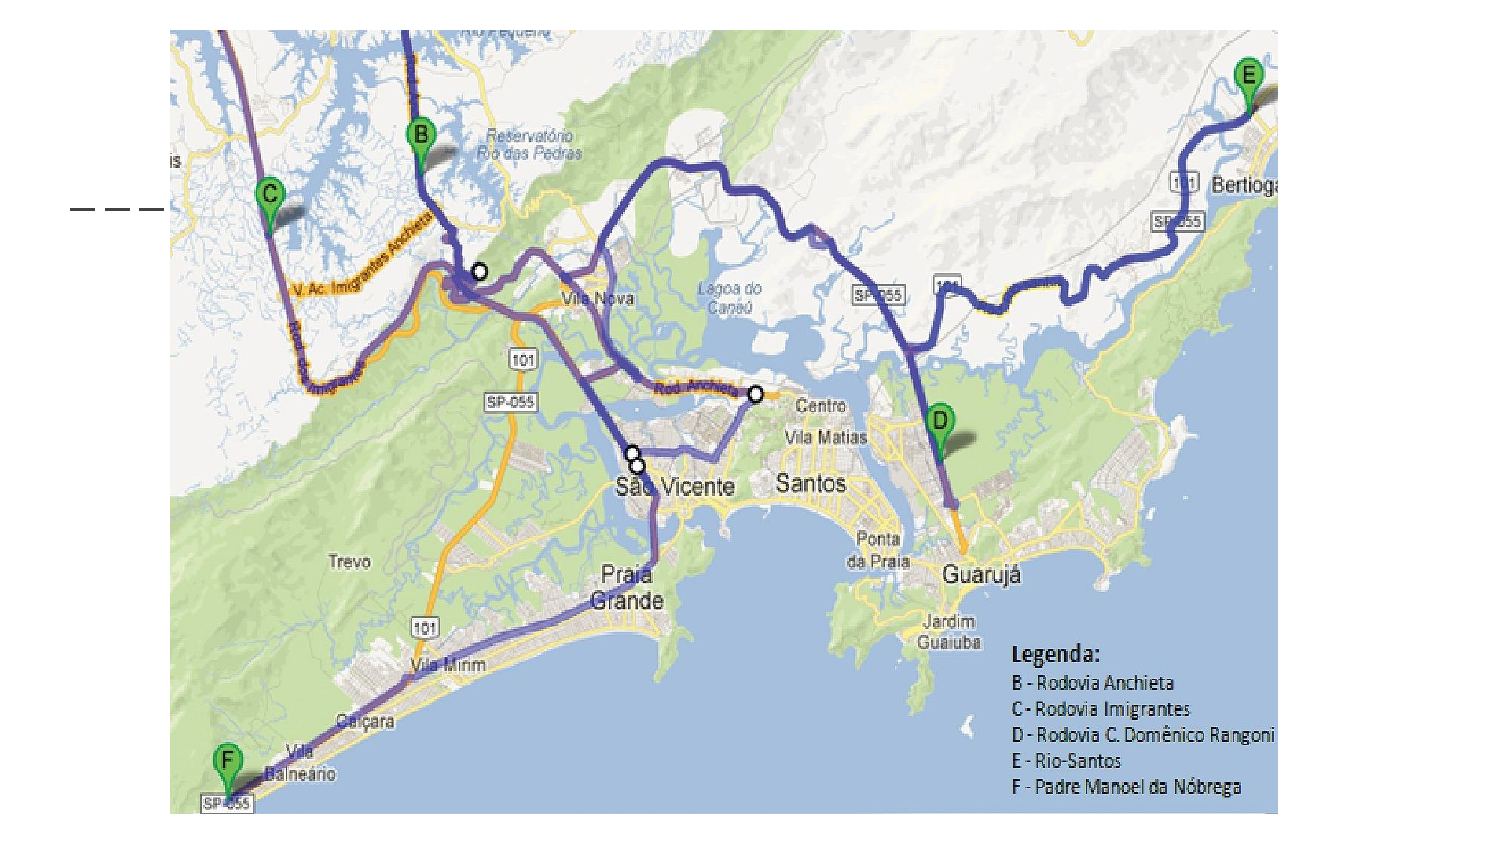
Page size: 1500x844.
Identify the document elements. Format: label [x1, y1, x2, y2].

picture [170, 30, 1278, 814]
